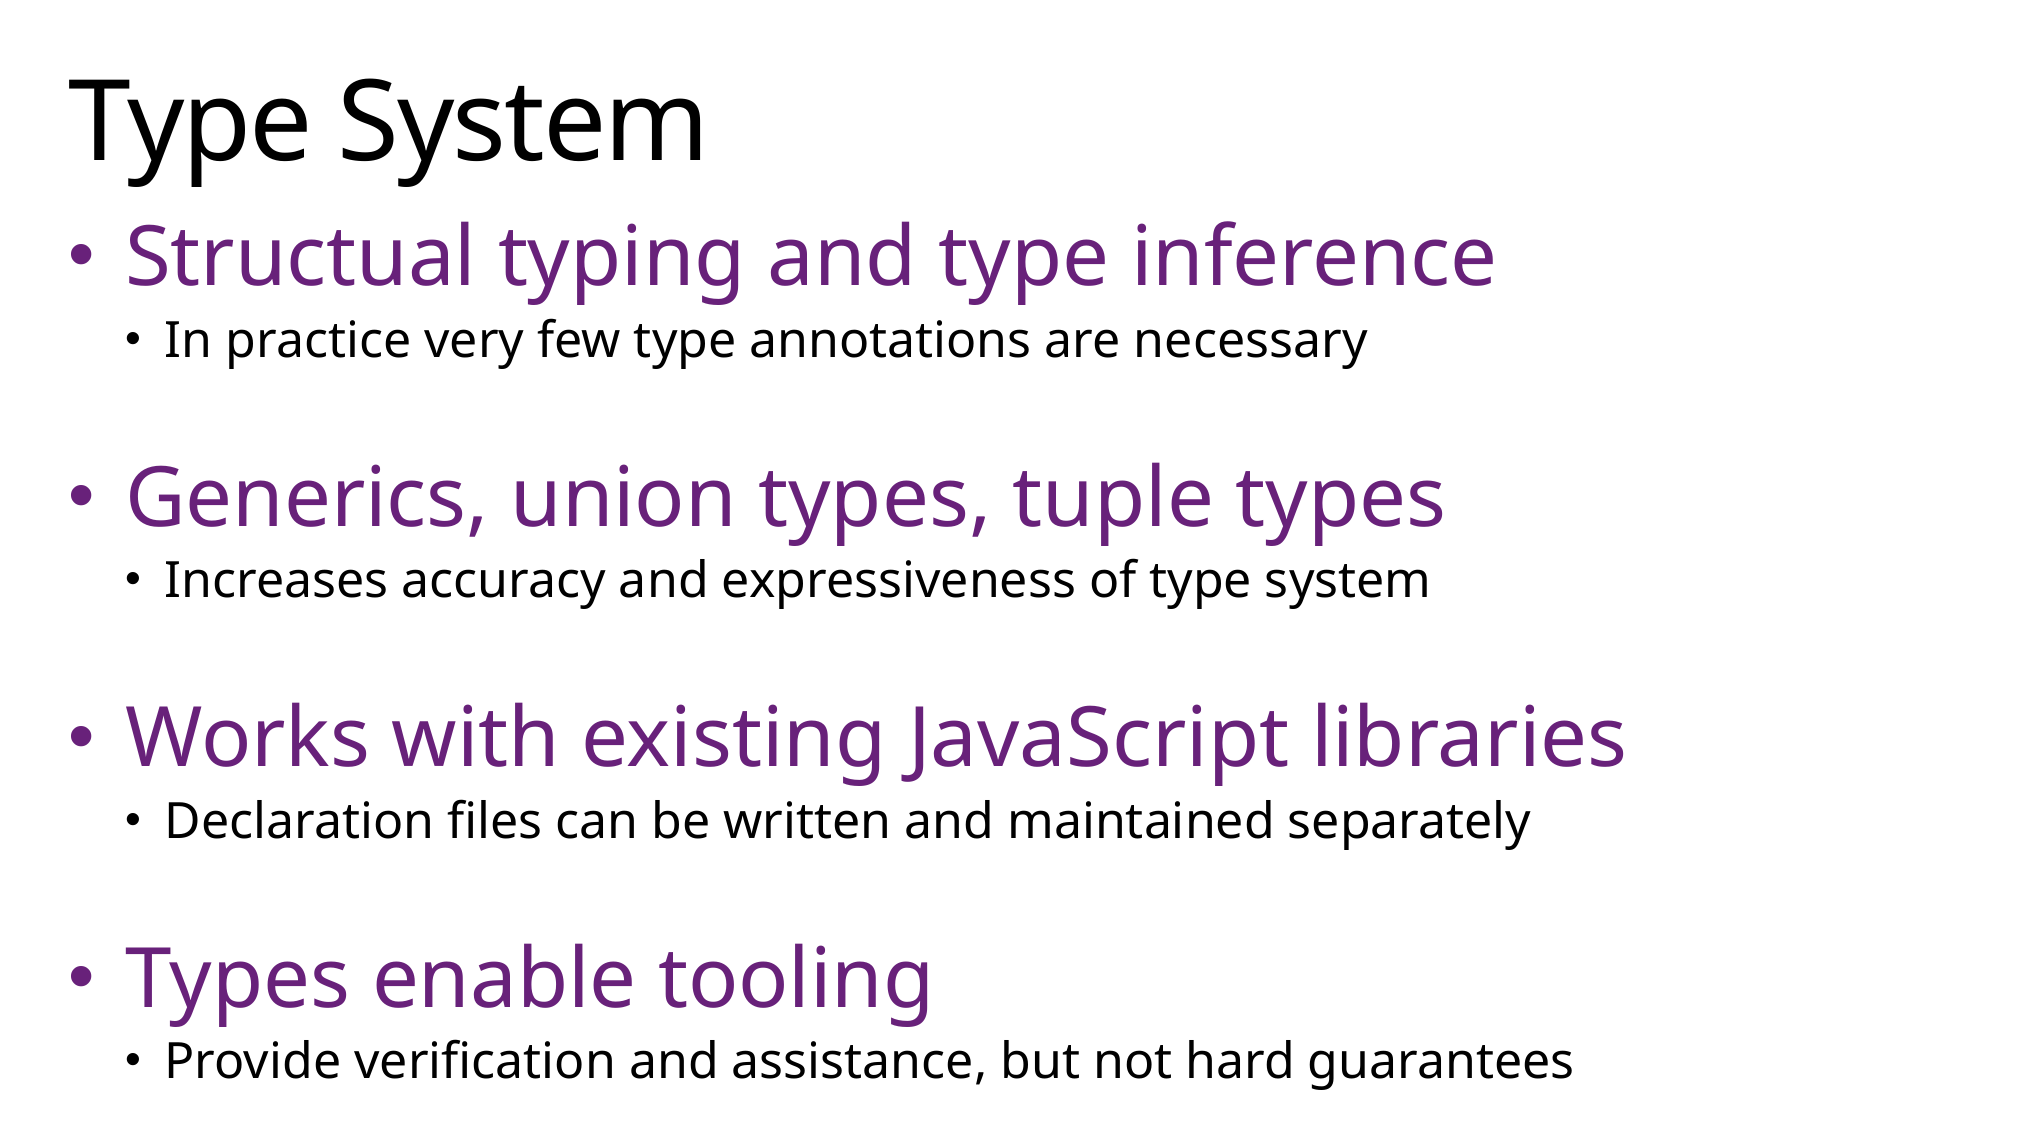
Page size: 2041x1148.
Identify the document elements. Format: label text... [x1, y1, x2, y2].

title Type System [45, 48, 1996, 199]
list Structual typing and type inference In practice very few type annotations are necessary Generics, union types, tuple types Increases accuracy and expressiveness of type system Works with existing JavaScript libraries Declaration files can be written and maintained separately Types enable tooling Provide verification and assistance, but not hard guarantees [45, 199, 1996, 1081]
